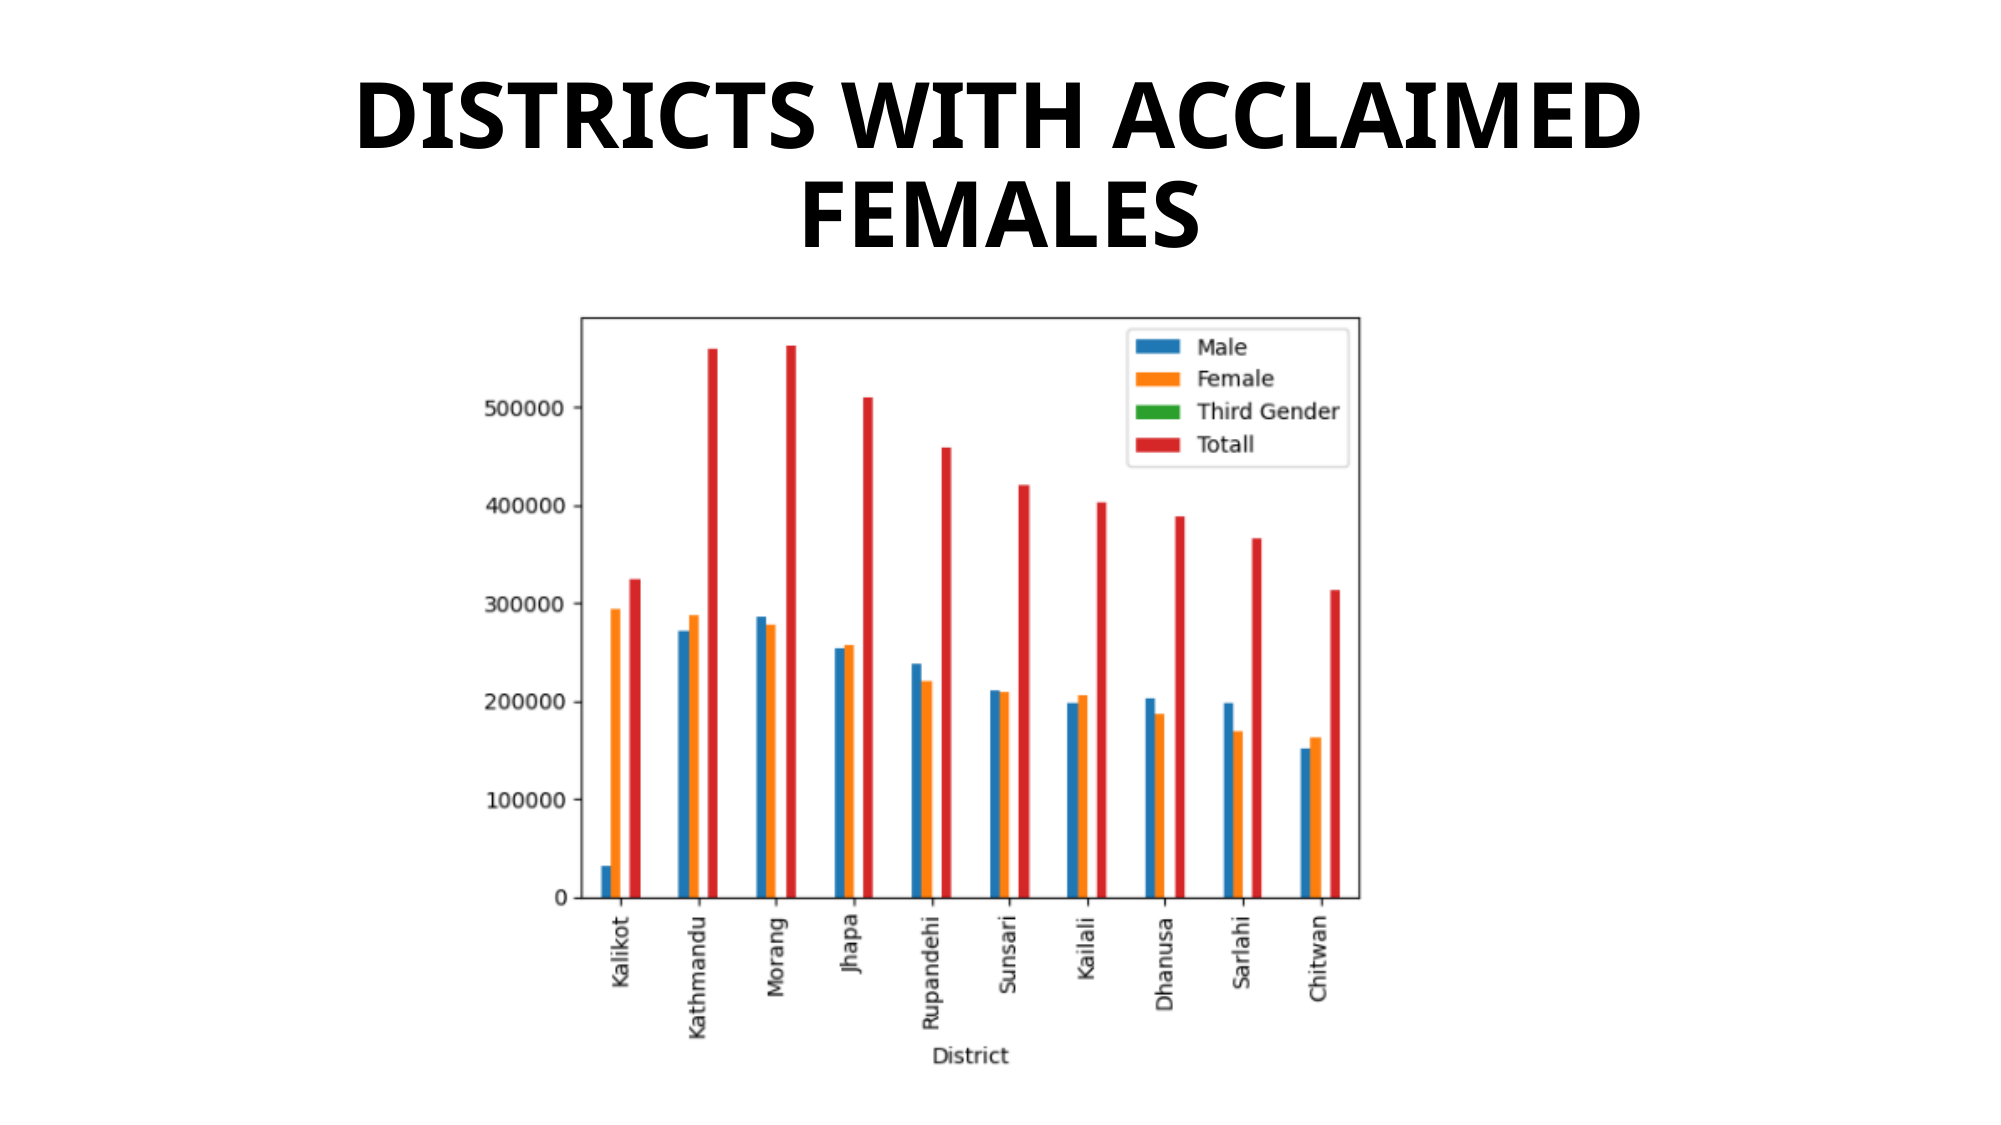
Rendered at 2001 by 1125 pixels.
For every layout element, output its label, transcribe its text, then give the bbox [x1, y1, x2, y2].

title DISTRICTS WITH ACCLAIMED FEMALES [137, 59, 1863, 278]
picture [394, 254, 1459, 1122]
